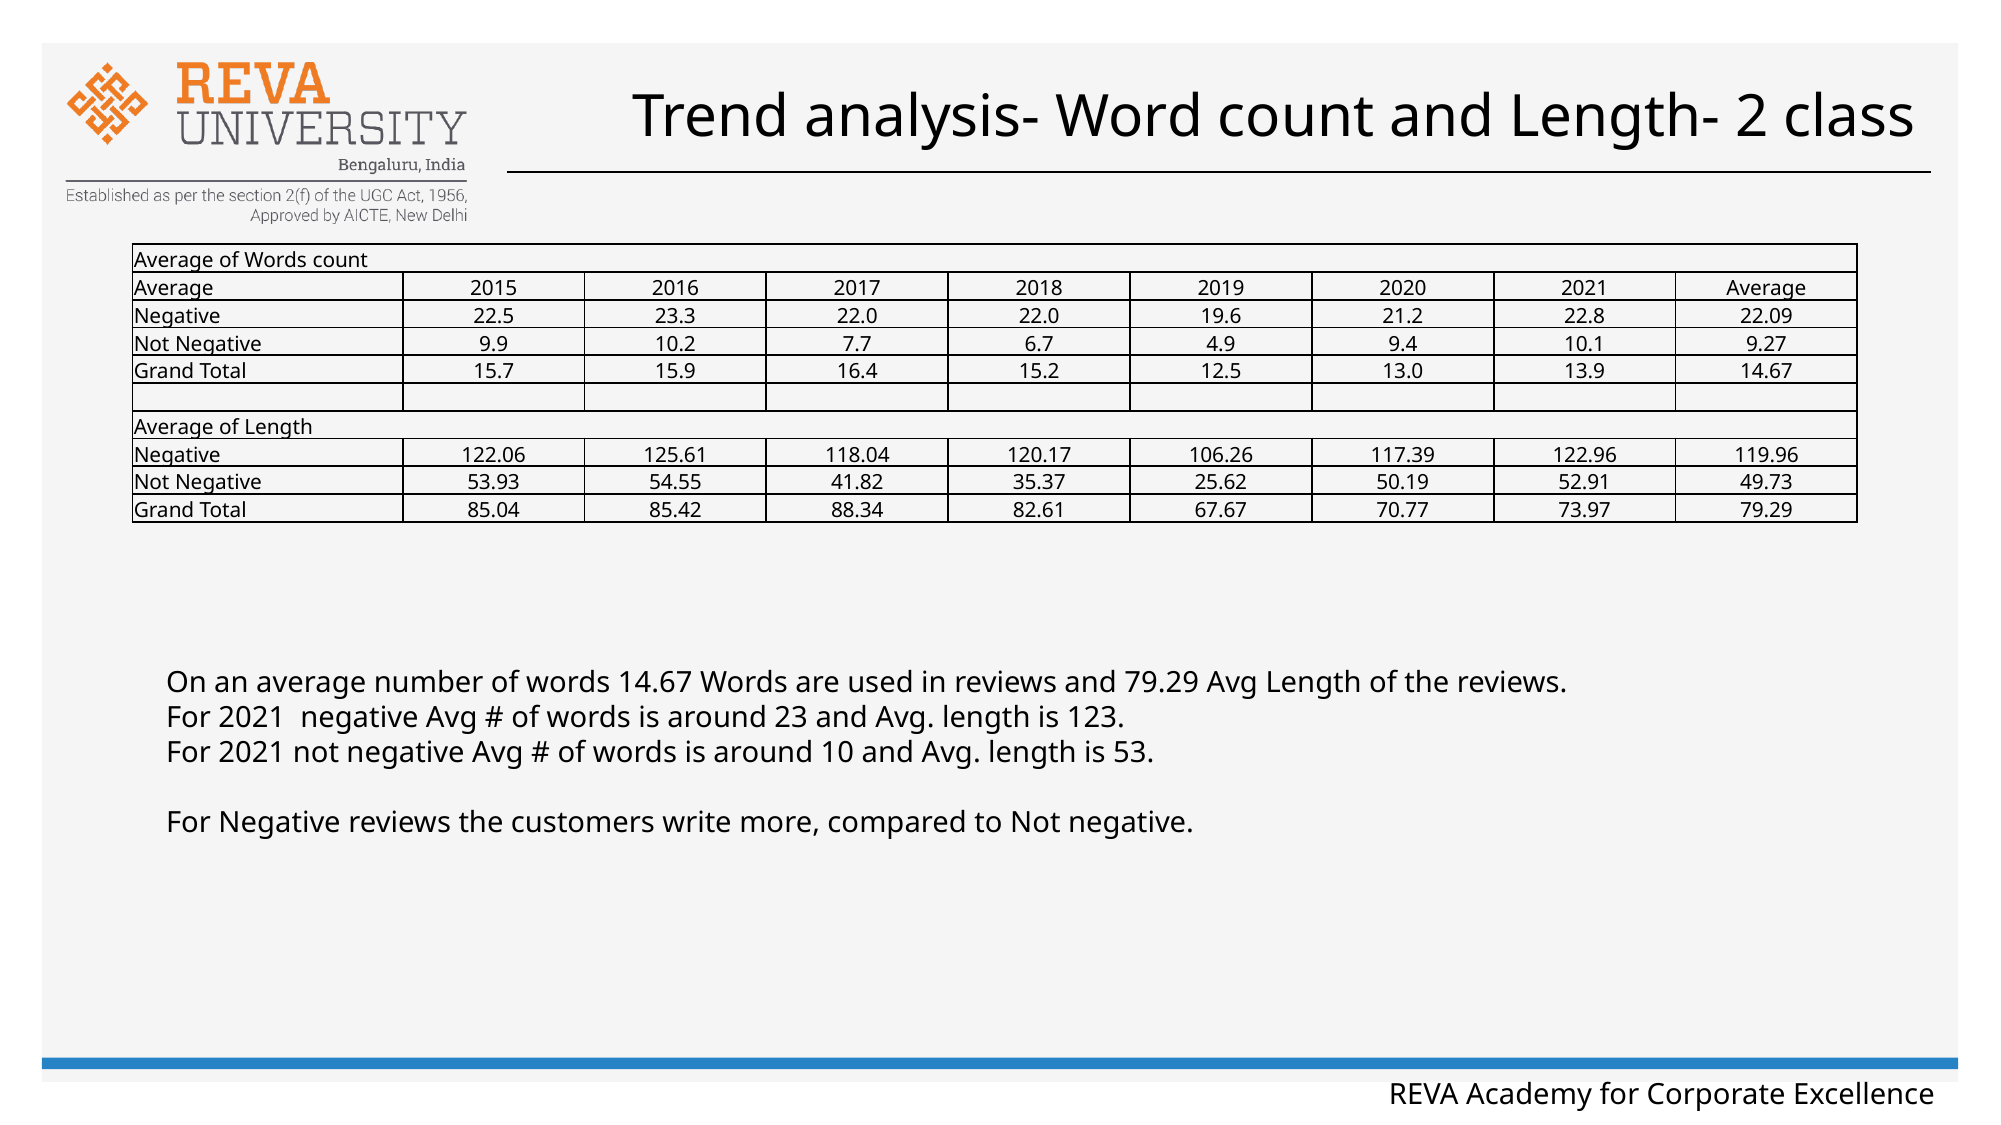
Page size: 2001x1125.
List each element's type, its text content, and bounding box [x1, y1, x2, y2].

table_cell 6.7 [949, 328, 1129, 354]
table_cell 122.96 [1495, 439, 1675, 465]
table_cell [1676, 384, 1856, 410]
table_cell Average of Length [133, 412, 1856, 438]
table_header Average of Words count [133, 245, 1856, 271]
table_cell 49.73 [1676, 467, 1856, 493]
table_cell 22.8 [1495, 301, 1675, 327]
table_cell 106.26 [1131, 439, 1311, 465]
table_cell 73.97 [1495, 495, 1675, 521]
table_cell 118.04 [767, 439, 947, 465]
picture [65, 62, 467, 224]
table_cell 23.3 [585, 301, 765, 327]
table_cell 12.5 [1131, 356, 1311, 382]
table_cell [133, 384, 402, 410]
table_cell Grand Total [133, 495, 402, 521]
table_cell 35.37 [949, 467, 1129, 493]
table_cell 54.55 [585, 467, 765, 493]
table_cell 9.9 [404, 328, 584, 354]
table_cell 21.2 [1313, 301, 1493, 327]
table_cell 53.93 [404, 467, 584, 493]
table_cell [767, 384, 947, 410]
table_cell Negative [133, 439, 402, 465]
title Trend analysis- Word count and Length- 2 class [305, 62, 1931, 173]
table_cell 22.5 [404, 301, 584, 327]
table_cell 13.9 [1495, 356, 1675, 382]
table_cell 15.9 [585, 356, 765, 382]
table_cell 120.17 [949, 439, 1129, 465]
table_cell 67.67 [1131, 495, 1311, 521]
table_cell Grand Total [133, 356, 402, 382]
table_cell [1495, 384, 1675, 410]
table_cell 41.82 [767, 467, 947, 493]
table_cell 117.39 [1313, 439, 1493, 465]
table_cell 13.0 [1313, 356, 1493, 382]
table_cell 88.34 [767, 495, 947, 521]
table_cell 7.7 [767, 328, 947, 354]
table_cell Not Negative [133, 467, 402, 493]
table_cell 52.91 [1495, 467, 1675, 493]
table_cell 22.0 [949, 301, 1129, 327]
table_cell 70.77 [1313, 495, 1493, 521]
table_cell 14.67 [1676, 356, 1856, 382]
table_cell [1131, 384, 1311, 410]
table_cell Average [1676, 273, 1856, 299]
table_cell 79.29 [1676, 495, 1856, 521]
table_cell Not Negative [133, 328, 402, 354]
table_cell 15.2 [949, 356, 1129, 382]
table_cell 9.4 [1313, 328, 1493, 354]
table_cell 125.61 [585, 439, 765, 465]
table_cell 2020 [1313, 273, 1493, 299]
table_cell [1313, 384, 1493, 410]
table_cell 50.19 [1313, 467, 1493, 493]
text_box On an average number of words 14.67 Words are used in reviews and 79.29 Avg Length of the reviews. For 2021 negative Avg # of words is around 23 and Avg. length is 123. For 2021 not negative Avg # of words is around 10 and Avg. length is 53. For Negative reviews the customers write more, compared to Not negative. [151, 655, 1800, 881]
table_cell 2015 [404, 273, 584, 299]
table_cell Negative [133, 301, 402, 327]
table_cell 85.04 [404, 495, 584, 521]
table_cell 10.1 [1495, 328, 1675, 354]
table_cell 25.62 [1131, 467, 1311, 493]
table_cell [404, 384, 584, 410]
table_cell 10.2 [585, 328, 765, 354]
table_cell 2021 [1495, 273, 1675, 299]
table_cell [585, 384, 765, 410]
table_cell 2018 [949, 273, 1129, 299]
table_cell 85.42 [585, 495, 765, 521]
table_cell 22.0 [767, 301, 947, 327]
table_cell Average [133, 273, 402, 299]
table_cell 122.06 [404, 439, 584, 465]
table_cell 15.7 [404, 356, 584, 382]
table_cell 2019 [1131, 273, 1311, 299]
table_cell 9.27 [1676, 328, 1856, 354]
table_cell 19.6 [1131, 301, 1311, 327]
table_cell 2016 [585, 273, 765, 299]
table_cell 22.09 [1676, 301, 1856, 327]
table_cell 2017 [767, 273, 947, 299]
table_cell 4.9 [1131, 328, 1311, 354]
table_cell [949, 384, 1129, 410]
table_cell 82.61 [949, 495, 1129, 521]
table_cell 16.4 [767, 356, 947, 382]
table_cell 119.96 [1676, 439, 1856, 465]
